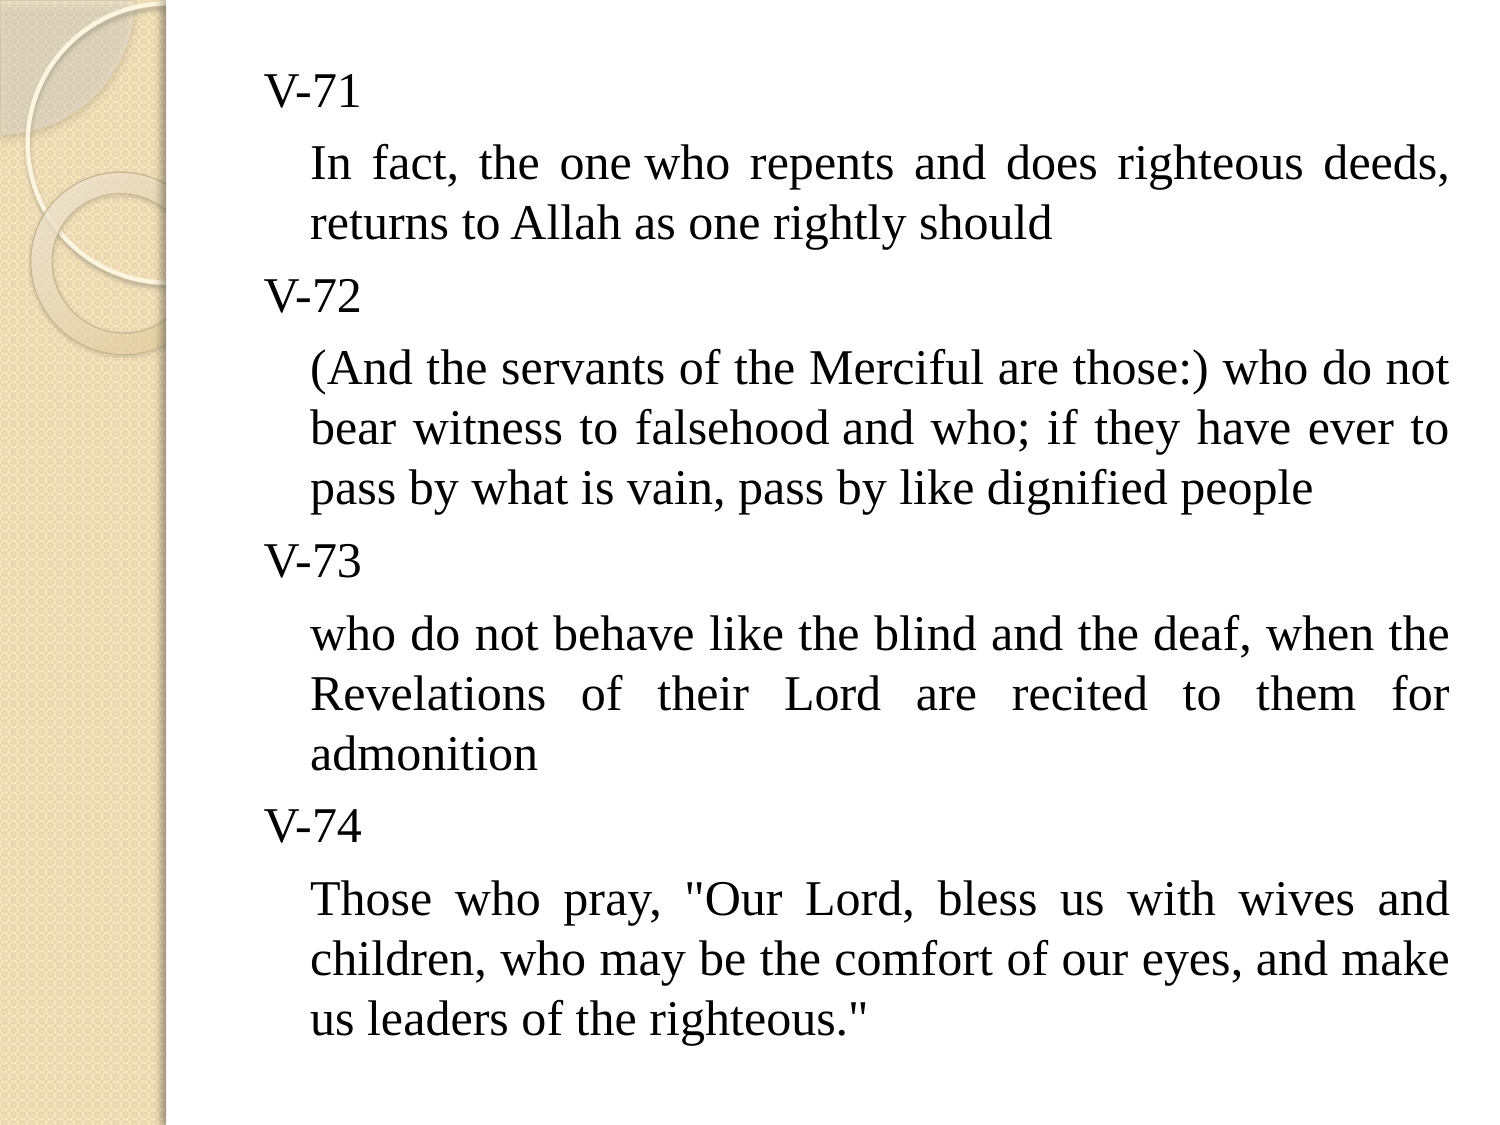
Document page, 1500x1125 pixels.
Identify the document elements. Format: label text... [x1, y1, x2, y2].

list V-71 In fact, the one who repents and does righteous deeds, returns to Allah as one rightly should V-72 (And the servants of the Merciful are those:) who do not bear witness to falsehood and who; if they have ever to pass by what is vain, pass by like dignified people V-73 who do not behave like the blind and the deaf, when the Revelations of their Lord are recited to them for admonition V-74 Those who pray, "Our Lord, bless us with wives and children, who may be the comfort of our eyes, and make us leaders of the righteous." [235, 50, 1466, 1025]
